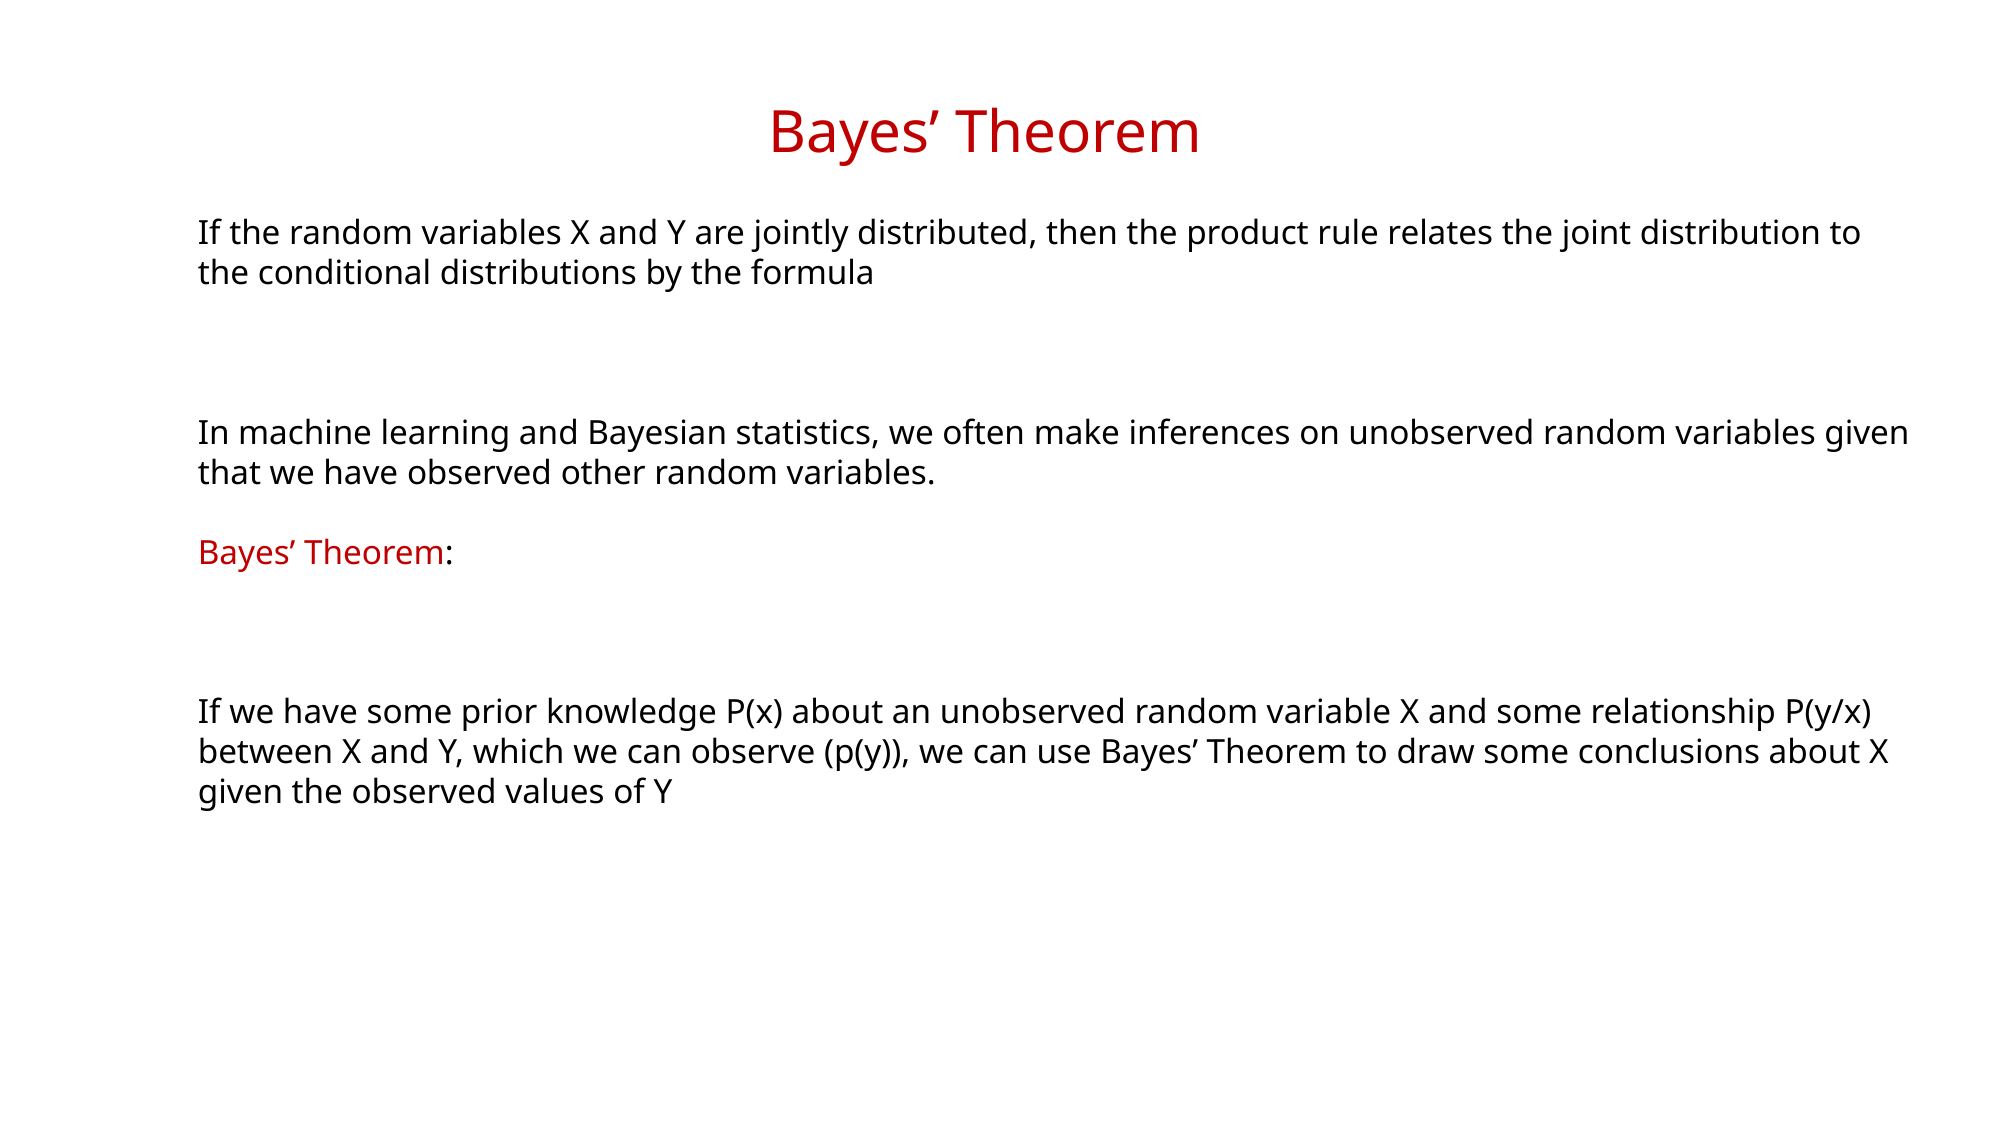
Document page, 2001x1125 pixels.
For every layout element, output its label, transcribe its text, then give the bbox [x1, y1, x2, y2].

text_box Bayes’ Theorem [127, 87, 1844, 172]
